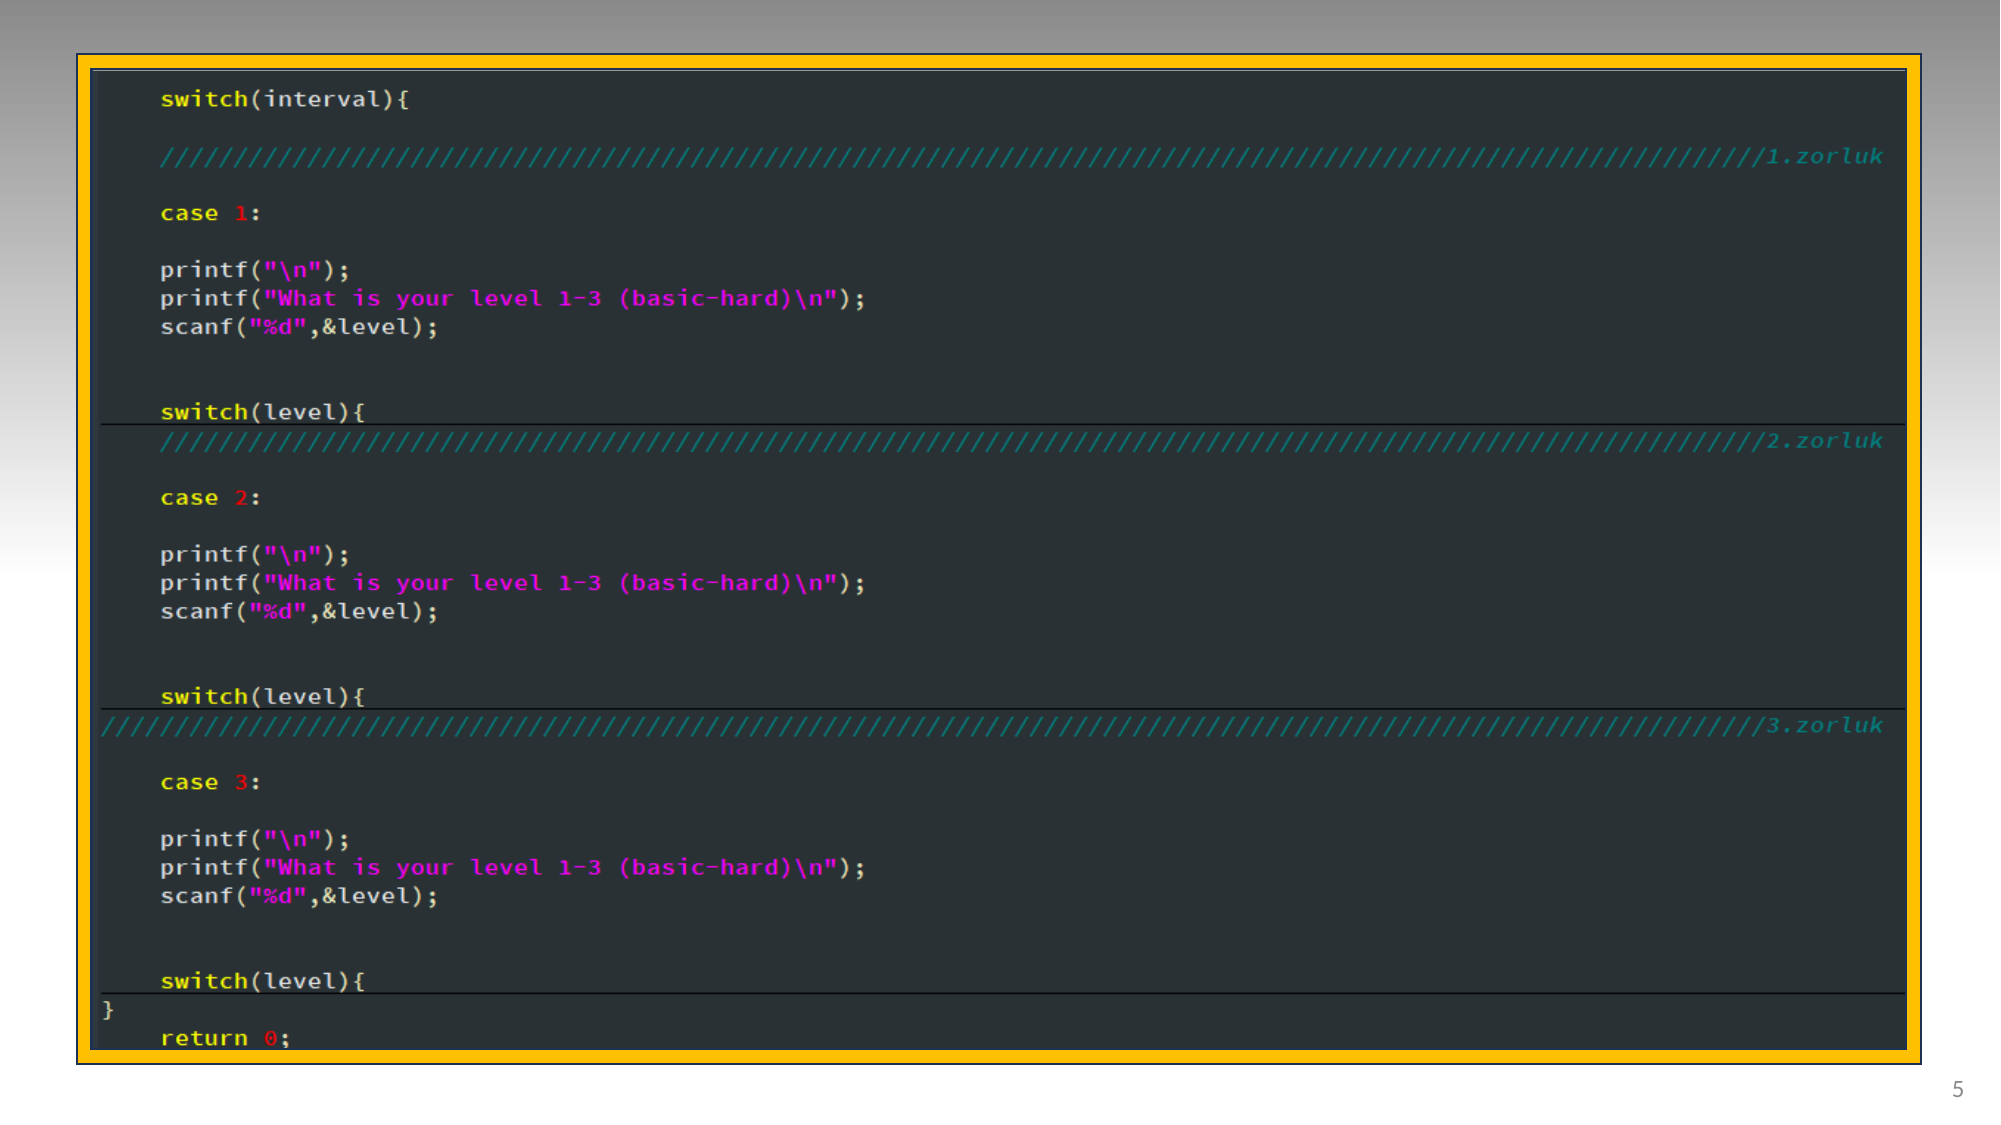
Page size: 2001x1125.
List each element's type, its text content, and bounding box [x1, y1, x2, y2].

slide_number 5 [1529, 1058, 1980, 1118]
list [91, 71, 1918, 1065]
text_box [0, 0, 2000, 577]
text_box [76, 53, 1922, 1065]
